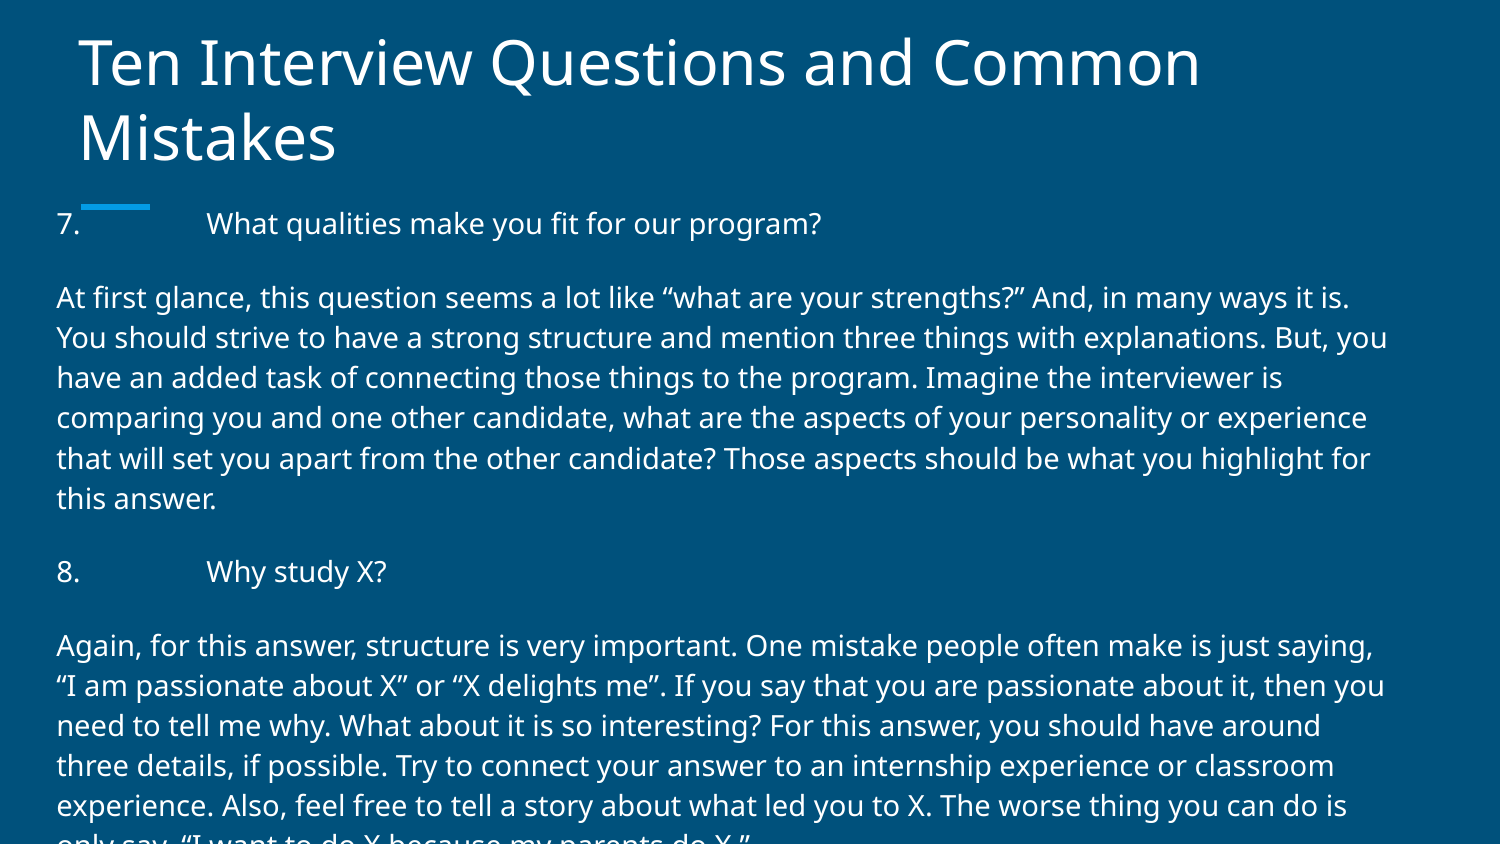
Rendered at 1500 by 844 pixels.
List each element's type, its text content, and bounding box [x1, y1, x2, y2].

picture [844, 51, 871, 75]
picture [563, 721, 572, 728]
picture [551, 802, 555, 815]
picture [1315, 761, 1323, 775]
picture [432, 761, 436, 771]
picture [295, 714, 307, 735]
picture [1197, 761, 1207, 775]
picture [685, 51, 715, 75]
picture [170, 718, 177, 736]
picture [1038, 761, 1046, 776]
picture [1293, 721, 1301, 735]
picture [1285, 801, 1293, 816]
picture [1200, 721, 1212, 735]
picture [683, 721, 692, 729]
picture [1159, 761, 1169, 774]
picture [632, 761, 638, 776]
picture [1032, 803, 1037, 815]
picture [1185, 801, 1195, 814]
picture [717, 761, 724, 775]
picture [616, 51, 638, 75]
picture [215, 761, 224, 769]
picture [751, 715, 760, 727]
picture [1051, 763, 1063, 772]
picture [250, 801, 259, 809]
picture [644, 44, 662, 75]
picture [252, 755, 259, 775]
picture [1069, 721, 1077, 735]
picture [639, 722, 651, 736]
picture [452, 799, 460, 816]
picture [1013, 801, 1020, 815]
picture [1293, 794, 1297, 815]
picture [881, 38, 910, 75]
picture [724, 761, 729, 769]
picture [879, 758, 886, 776]
picture [426, 52, 435, 75]
picture [147, 754, 151, 775]
picture [467, 764, 471, 775]
picture [389, 721, 397, 735]
picture [1121, 761, 1131, 775]
picture [462, 52, 471, 75]
picture [386, 728, 391, 736]
picture [270, 721, 277, 735]
picture [867, 761, 875, 775]
picture [953, 721, 965, 736]
picture [1082, 722, 1086, 735]
picture [284, 721, 290, 735]
picture [614, 762, 618, 775]
picture [1218, 768, 1223, 776]
picture [696, 719, 704, 736]
picture [786, 721, 796, 734]
picture [402, 719, 410, 736]
picture [1087, 763, 1099, 772]
picture [346, 761, 354, 773]
picture [703, 691, 712, 702]
picture [268, 801, 277, 814]
picture [936, 721, 941, 729]
picture [1053, 727, 1060, 735]
picture [719, 801, 727, 815]
picture [526, 801, 535, 809]
picture [849, 801, 855, 816]
picture [497, 762, 501, 775]
picture [1033, 721, 1038, 735]
picture [285, 51, 313, 75]
picture [296, 763, 301, 775]
picture [672, 799, 680, 816]
picture [1136, 762, 1148, 776]
picture [1007, 722, 1011, 735]
picture [903, 721, 911, 735]
picture [990, 721, 999, 742]
picture [1129, 714, 1138, 735]
picture [831, 802, 835, 815]
picture [178, 801, 188, 816]
picture [502, 808, 507, 816]
picture [885, 802, 889, 815]
picture [894, 804, 898, 815]
picture [774, 801, 786, 815]
picture [307, 803, 319, 812]
picture [1133, 801, 1140, 815]
picture [319, 761, 328, 769]
picture [635, 691, 643, 696]
picture [1121, 691, 1130, 696]
picture [581, 51, 609, 75]
picture [1090, 797, 1098, 816]
picture [924, 761, 932, 775]
picture [1125, 722, 1129, 735]
picture [1008, 801, 1013, 810]
picture [186, 761, 195, 775]
picture [795, 723, 800, 735]
picture [446, 757, 454, 776]
picture [113, 51, 141, 75]
picture [134, 718, 142, 735]
picture [150, 51, 177, 75]
picture [1295, 691, 1303, 696]
picture [812, 768, 817, 776]
picture [1151, 714, 1155, 735]
picture [580, 759, 588, 776]
picture [1194, 803, 1199, 815]
picture [1245, 801, 1254, 815]
picture [776, 758, 783, 776]
picture [69, 754, 73, 775]
picture [95, 801, 103, 816]
picture [1335, 801, 1344, 808]
picture [380, 52, 384, 75]
picture [545, 727, 552, 735]
picture [787, 762, 791, 775]
picture [1171, 721, 1180, 735]
picture [1229, 801, 1239, 815]
picture [377, 801, 389, 816]
picture [79, 41, 112, 75]
picture [166, 801, 173, 815]
picture [394, 51, 422, 75]
picture [423, 761, 432, 782]
picture [1312, 804, 1316, 815]
picture [606, 801, 614, 815]
picture [672, 761, 680, 775]
picture [223, 796, 239, 815]
picture [670, 52, 674, 75]
picture [1192, 721, 1197, 732]
picture [108, 801, 120, 816]
picture [1256, 721, 1265, 735]
picture [1073, 51, 1120, 75]
picture [149, 721, 158, 734]
picture [157, 761, 169, 776]
picture [1278, 761, 1287, 774]
picture [721, 721, 728, 735]
list 7. What qualities make you fit for our program? At first glance, this question seems a lot like “what are your strengths?” And, in many ways it is. You should strive to have a strong structure and mention three things with explanations. But, you have an added task of connecting those things to the program. Imagine the interviewer is comparing you and one other candidate, what are the aspects of your personality or experience that will set you apart from the other candidate? Those aspects should be what you highlight for this answer. 8. Why study X? Again, for this answer, structure is very important. One mistake people often make is just saying, “I am passionate about X” or “X delights me”. If you say that you are passionate about it, then you need to tell me why. What about it is so interesting? For this answer, you should have around three details, if possible. Try to connect your answer to an internship experience or classroom experience. Also, feel free to tell a story about what led you to X. The worse thing you can do is only say, “I want to do X because my parents do X.” [41, 185, 1414, 691]
picture [474, 721, 480, 736]
picture [616, 721, 623, 735]
picture [109, 721, 118, 736]
picture [641, 838, 648, 844]
picture [1305, 721, 1314, 736]
picture [640, 761, 645, 775]
picture [1156, 721, 1164, 735]
picture [493, 40, 533, 75]
picture [506, 764, 510, 775]
picture [627, 717, 635, 736]
picture [483, 762, 487, 775]
picture [261, 44, 279, 75]
picture [138, 691, 142, 702]
picture [1301, 764, 1305, 775]
picture [275, 761, 283, 775]
title Ten Interview Questions and Common Mistakes [63, 75, 1437, 188]
picture [735, 801, 743, 815]
picture [439, 52, 458, 75]
picture [437, 804, 441, 815]
picture [458, 762, 462, 775]
picture [311, 733, 319, 742]
picture [287, 761, 297, 774]
picture [1056, 807, 1063, 815]
picture [566, 52, 571, 75]
picture [319, 721, 324, 732]
picture [541, 691, 552, 702]
picture [1335, 691, 1344, 702]
picture [890, 763, 902, 772]
picture [1107, 801, 1115, 815]
picture [741, 762, 753, 776]
picture [59, 802, 71, 816]
picture [877, 691, 886, 702]
picture [567, 762, 571, 775]
picture [1053, 801, 1062, 807]
picture [1303, 802, 1307, 815]
picture [956, 761, 963, 775]
picture [366, 763, 378, 772]
picture [579, 811, 588, 822]
picture [1025, 721, 1031, 736]
picture [542, 721, 551, 727]
picture [941, 796, 955, 815]
picture [637, 801, 647, 814]
picture [305, 761, 314, 769]
picture [691, 761, 698, 775]
picture [424, 721, 432, 735]
picture [416, 797, 424, 816]
picture [835, 714, 847, 735]
picture [360, 52, 373, 75]
picture [543, 52, 548, 75]
picture [428, 802, 432, 815]
picture [1023, 801, 1033, 814]
picture [64, 721, 71, 735]
picture [1067, 803, 1079, 812]
picture [857, 801, 862, 815]
picture [1265, 801, 1272, 815]
picture [464, 723, 469, 735]
picture [192, 803, 204, 812]
picture [690, 801, 702, 815]
picture [268, 839, 276, 844]
picture [1018, 761, 1025, 775]
picture [669, 768, 674, 776]
picture [936, 40, 968, 75]
picture [202, 41, 217, 75]
picture [823, 718, 831, 735]
picture [1086, 721, 1095, 735]
picture [98, 763, 110, 772]
picture [761, 51, 783, 75]
picture [181, 721, 193, 735]
picture [1016, 724, 1020, 735]
picture [1278, 721, 1283, 735]
picture [791, 691, 800, 702]
picture [1252, 722, 1256, 735]
picture [724, 51, 751, 75]
picture [340, 716, 365, 735]
picture [1168, 763, 1173, 775]
picture [463, 803, 475, 812]
picture [172, 757, 180, 776]
picture [790, 801, 799, 816]
picture [773, 716, 783, 735]
picture [297, 795, 304, 815]
picture [1000, 801, 1006, 815]
picture [625, 801, 633, 815]
picture [560, 804, 564, 815]
picture [270, 761, 274, 782]
picture [115, 761, 127, 776]
picture [226, 51, 253, 75]
picture [323, 51, 355, 75]
picture [516, 718, 523, 736]
picture [646, 803, 651, 815]
picture [1102, 794, 1106, 815]
picture [247, 723, 259, 732]
picture [1130, 51, 1160, 75]
picture [1227, 721, 1235, 735]
picture [1263, 761, 1267, 775]
picture [397, 756, 411, 775]
picture [538, 761, 546, 775]
picture [1270, 721, 1276, 736]
picture [1221, 761, 1229, 775]
picture [999, 721, 1003, 731]
picture [76, 723, 88, 732]
picture [374, 721, 381, 735]
picture [539, 797, 547, 816]
picture [490, 719, 498, 736]
picture [225, 721, 233, 735]
picture [912, 799, 920, 808]
picture [74, 761, 82, 775]
picture [1169, 811, 1178, 822]
picture [733, 721, 741, 735]
picture [1292, 762, 1296, 775]
picture [286, 839, 294, 844]
picture [907, 761, 911, 775]
picture [929, 721, 936, 735]
picture [1169, 51, 1196, 75]
picture [91, 801, 95, 822]
picture [977, 802, 989, 816]
picture [355, 795, 362, 815]
picture [324, 801, 336, 816]
picture [815, 801, 827, 822]
picture [791, 761, 800, 775]
picture [1325, 761, 1332, 775]
picture [815, 761, 823, 775]
picture [975, 51, 1005, 75]
picture [1109, 761, 1116, 775]
picture [981, 761, 990, 775]
picture [964, 801, 971, 815]
picture [834, 761, 842, 775]
picture [1101, 721, 1107, 736]
picture [413, 761, 417, 775]
picture [551, 762, 563, 776]
picture [667, 721, 679, 736]
picture [586, 723, 591, 735]
picture [598, 761, 610, 782]
picture [748, 798, 756, 815]
picture [915, 721, 924, 728]
picture [835, 801, 844, 815]
picture [884, 721, 892, 735]
picture [881, 728, 886, 736]
picture [444, 722, 451, 736]
picture [505, 801, 513, 815]
picture [1015, 51, 1062, 75]
picture [734, 721, 746, 742]
picture [235, 721, 242, 735]
picture [393, 803, 405, 812]
picture [807, 52, 832, 75]
picture [1146, 801, 1158, 822]
picture [873, 797, 881, 816]
picture [1034, 761, 1038, 782]
picture [58, 758, 65, 776]
picture [455, 721, 465, 734]
picture [1145, 801, 1153, 815]
picture [144, 801, 156, 816]
picture [1002, 762, 1014, 776]
picture [577, 721, 587, 734]
picture [1050, 721, 1059, 727]
picture [520, 761, 527, 775]
picture [93, 721, 105, 736]
picture [1204, 801, 1210, 816]
picture [139, 761, 147, 776]
picture [618, 761, 627, 775]
